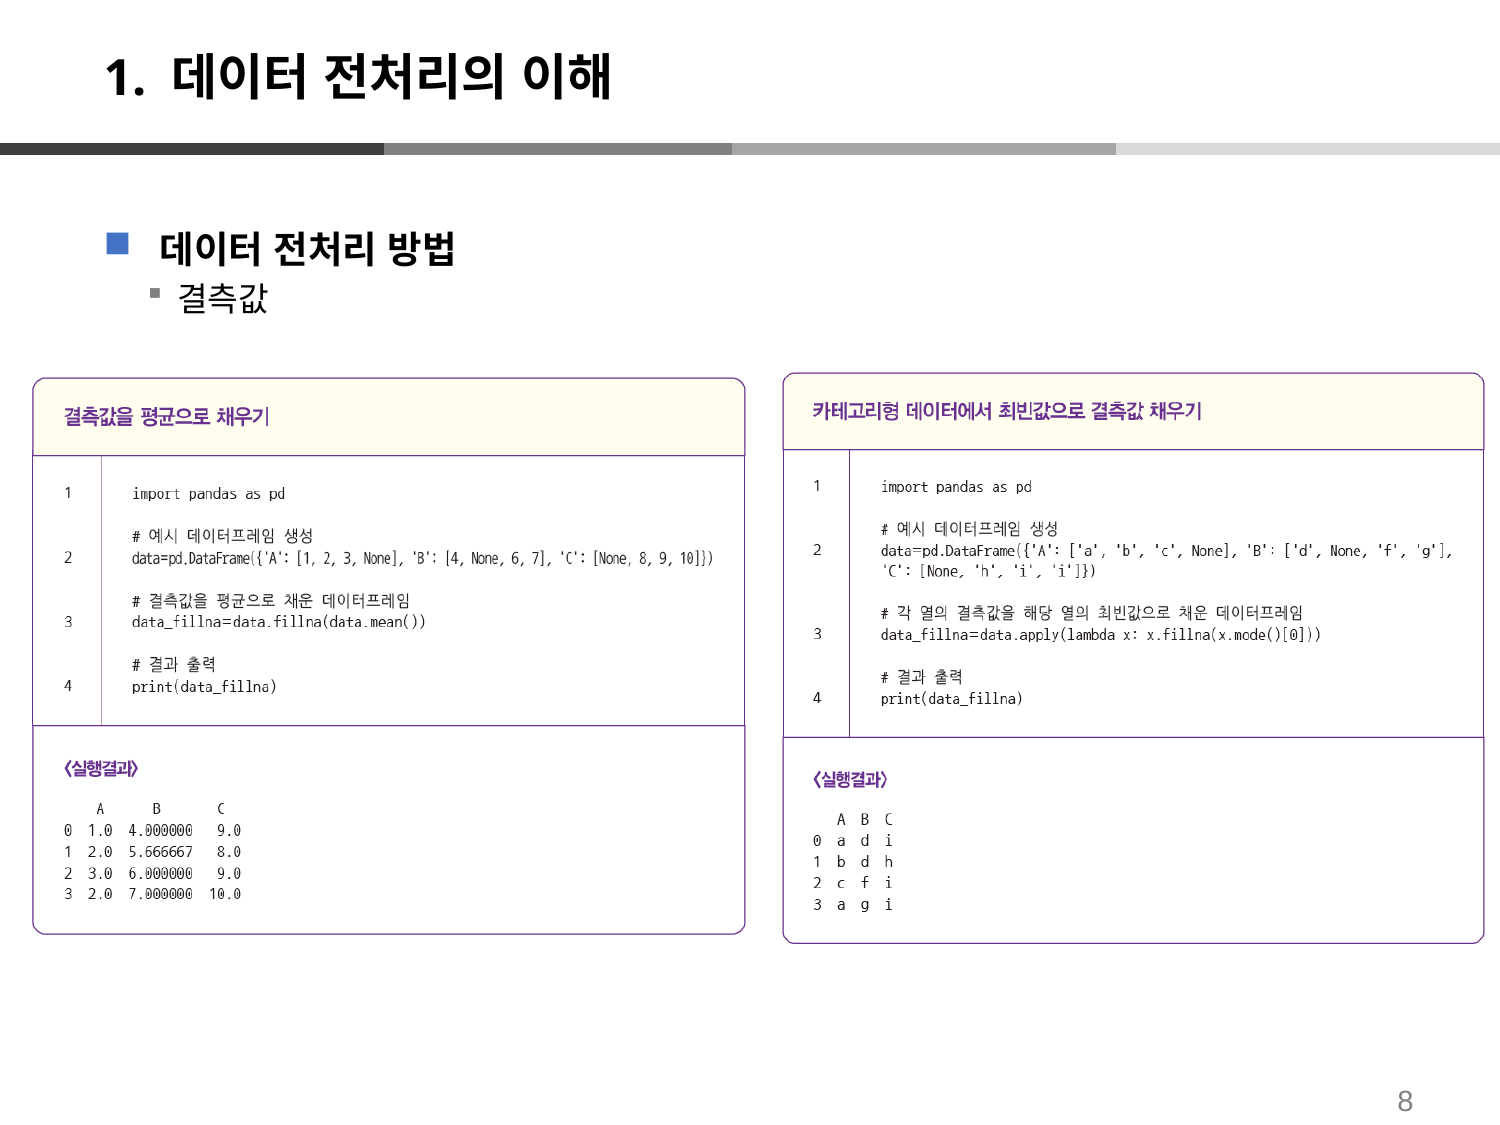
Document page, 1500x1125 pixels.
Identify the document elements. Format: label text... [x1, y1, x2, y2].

title 1. 데이터 전처리의 이해 [88, 30, 1211, 121]
list 데이터 전처리 방법 결측값 [88, 196, 1436, 1083]
picture [776, 365, 1492, 950]
picture [26, 371, 751, 944]
